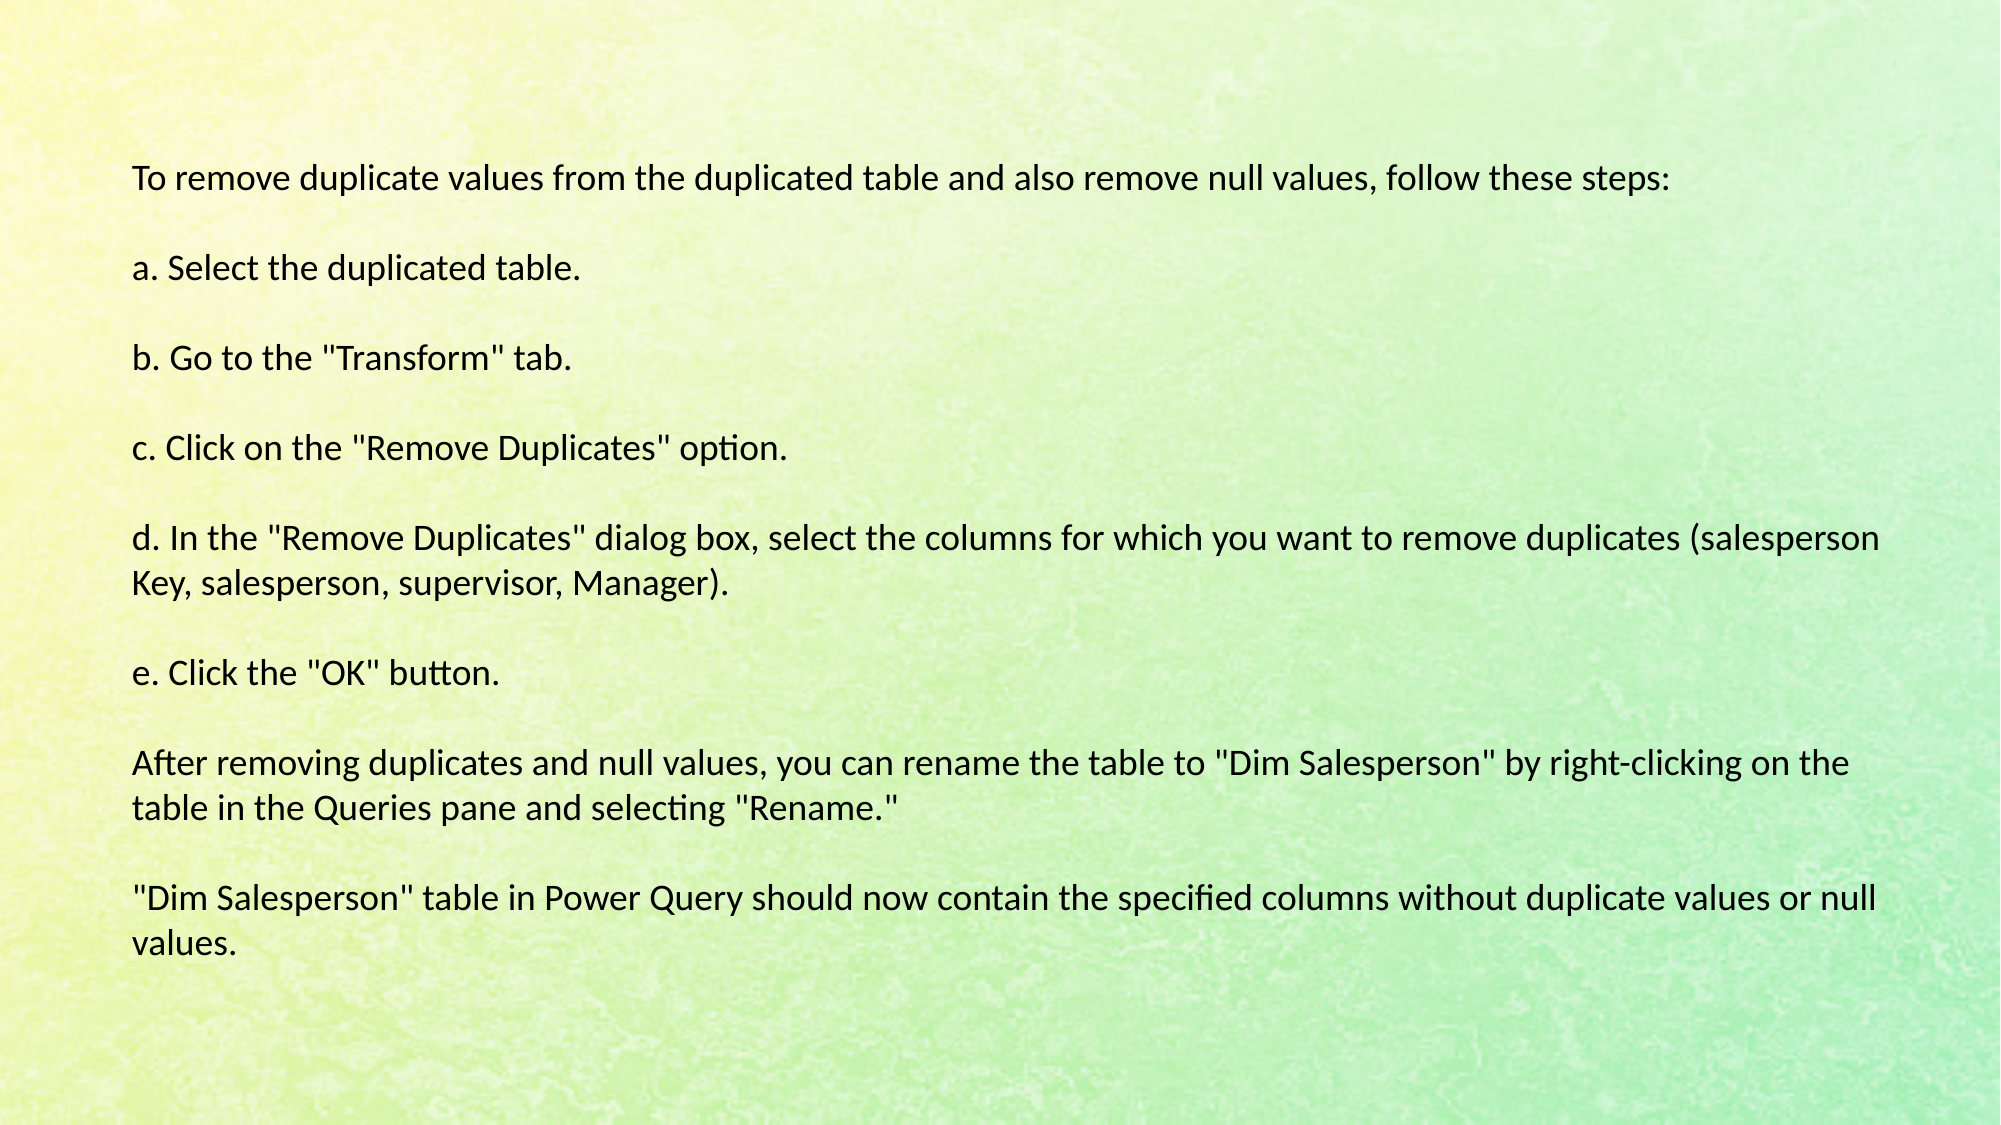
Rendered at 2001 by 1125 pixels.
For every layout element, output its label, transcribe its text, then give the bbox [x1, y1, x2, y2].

text_box To remove duplicate values from the duplicated table and also remove null values, follow these steps: a. Select the duplicated table. b. Go to the "Transform" tab. c. Click on the "Remove Duplicates" option. d. In the "Remove Duplicates" dialog box, select the columns for which you want to remove duplicates (salesperson Key, salesperson, supervisor, Manager). e. Click the "OK" button. After removing duplicates and null values, you can rename the table to "Dim Salesperson" by right-clicking on the table in the Queries pane and selecting "Rename." "Dim Salesperson" table in Power Query should now contain the specified columns without duplicate values or null values. [117, 145, 1933, 971]
picture [0, 0, 2001, 1125]
